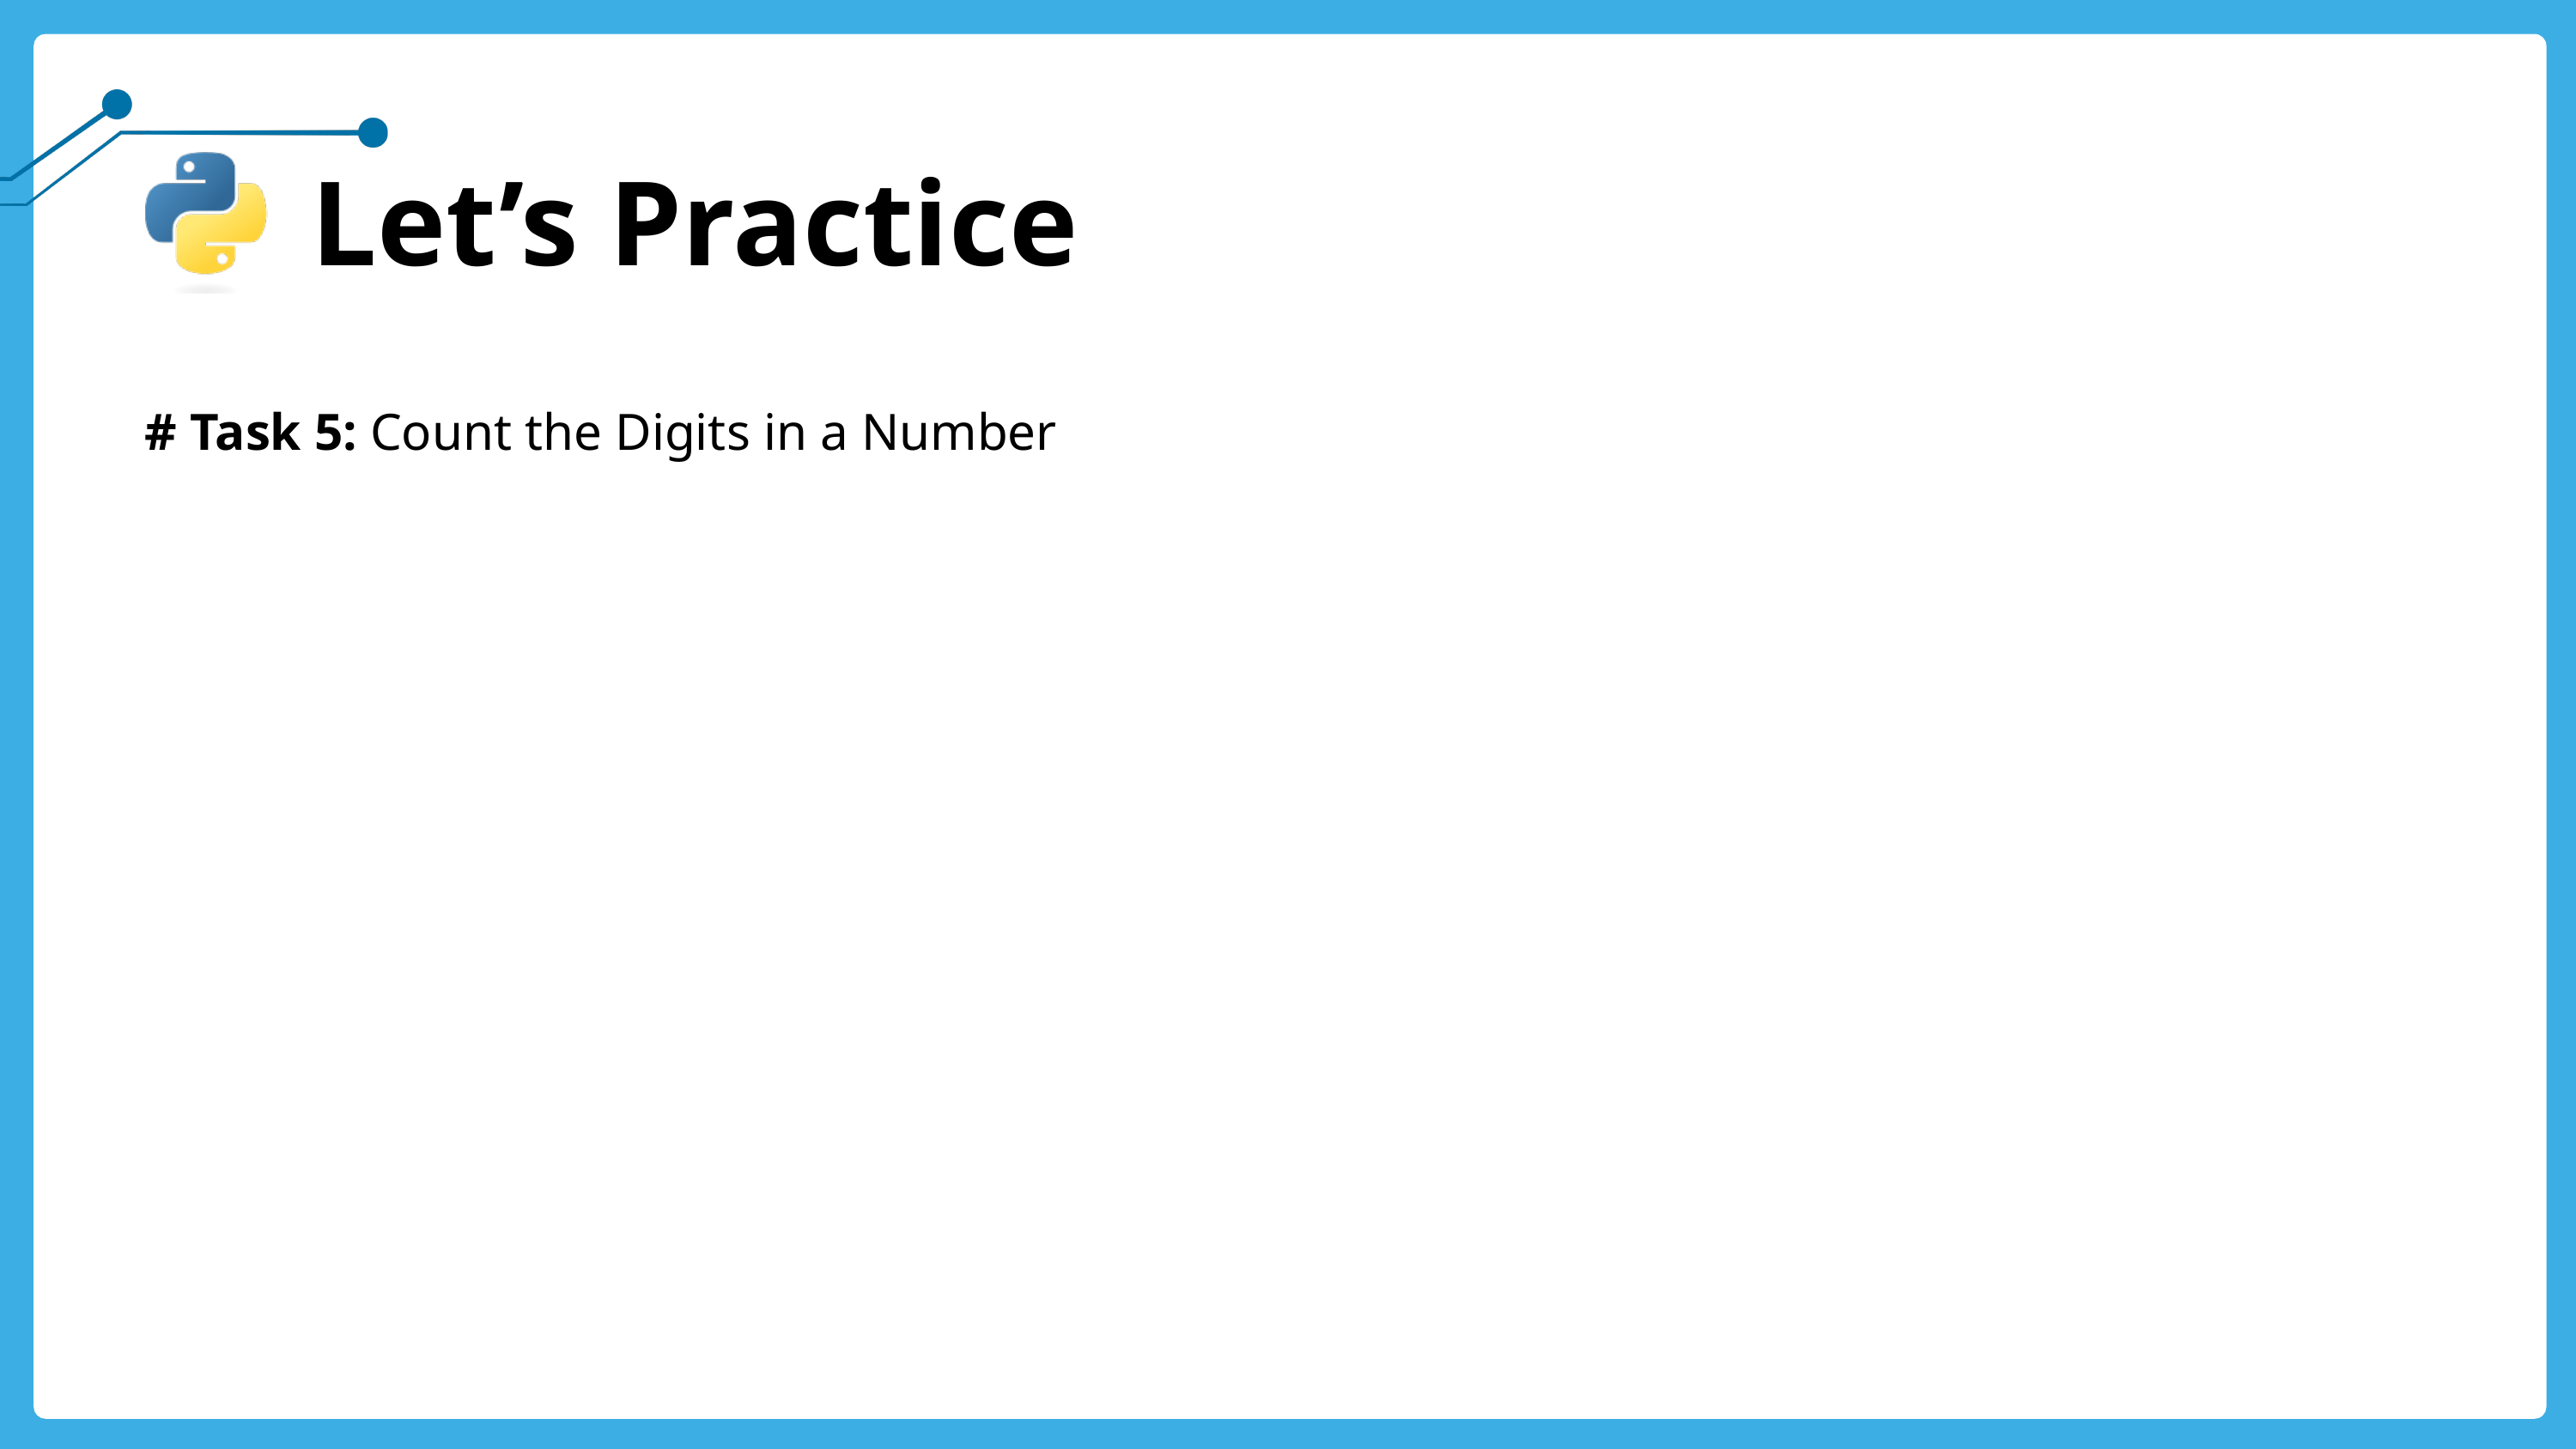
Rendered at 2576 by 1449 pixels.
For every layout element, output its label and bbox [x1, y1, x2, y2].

text_box [33, 33, 2547, 1419]
text_box [0, 89, 27, 207]
